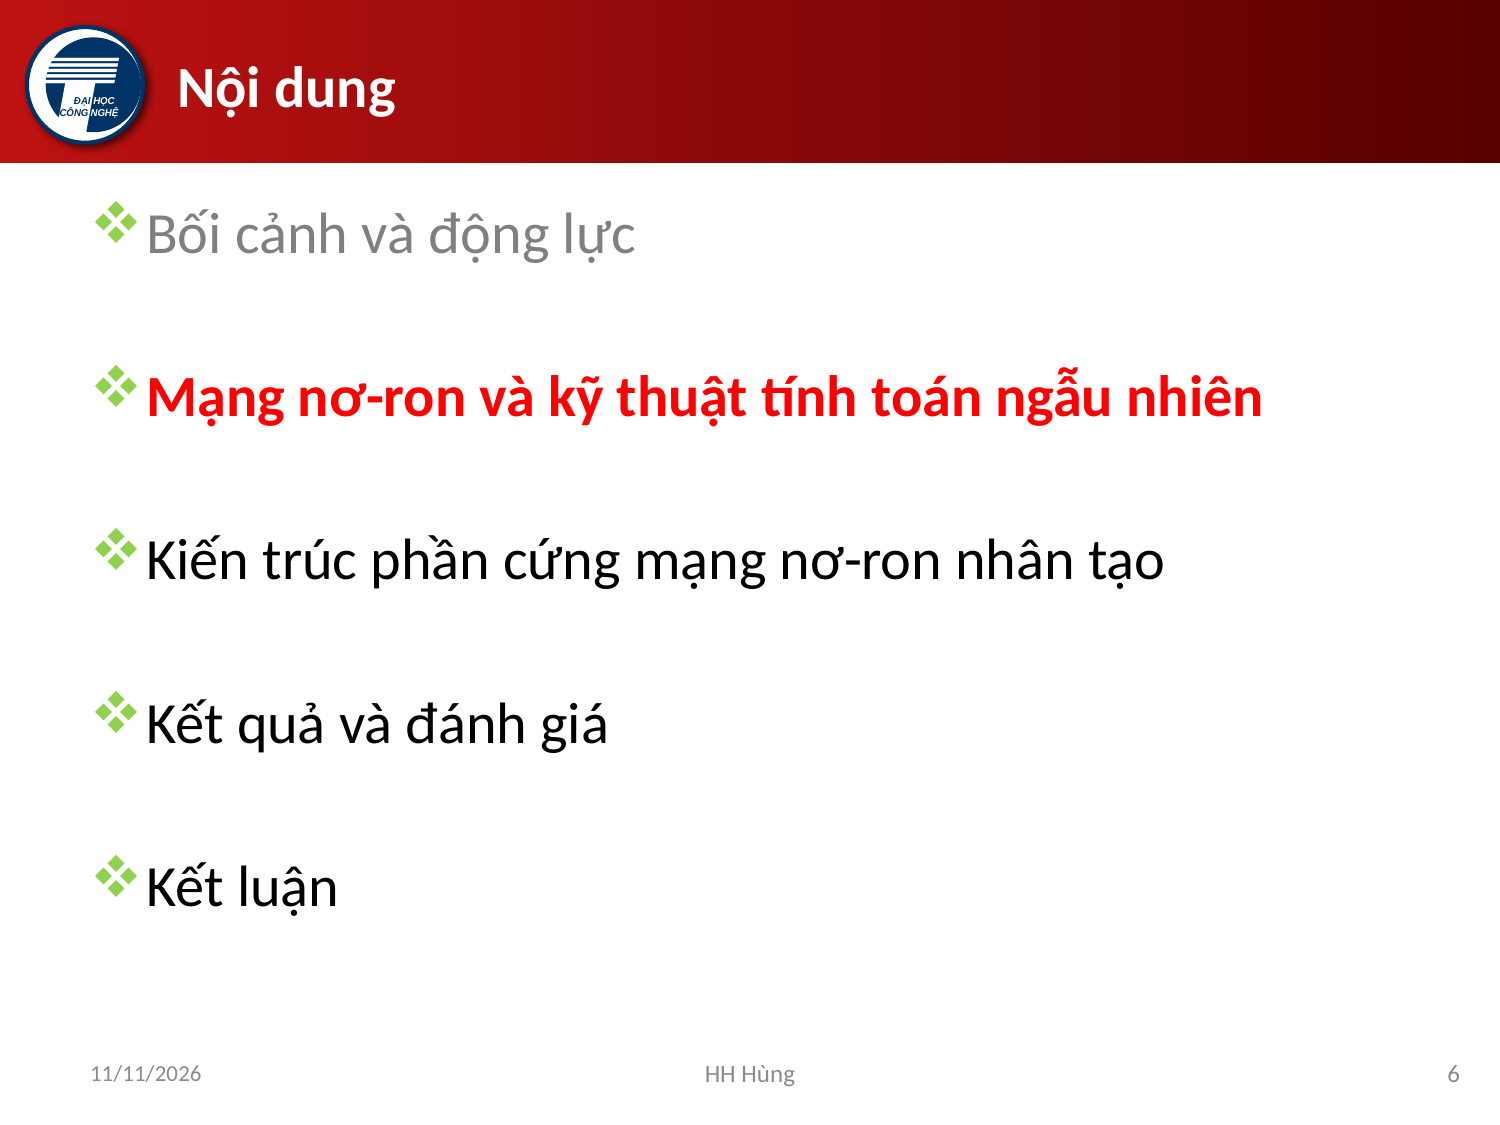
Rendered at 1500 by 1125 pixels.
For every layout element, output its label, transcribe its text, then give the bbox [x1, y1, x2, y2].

footer HH Hùng [512, 1042, 988, 1103]
title Nội dung [162, 24, 1425, 143]
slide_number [75, 1042, 425, 1103]
slide_number 6 [1125, 1042, 1475, 1103]
list Bối cảnh và động lực Mạng nơ-ron và kỹ thuật tính toán ngẫu nhiên Kiến trúc phần cứng mạng nơ-ron nhân tạo Kết quả và đánh giá Kết luận [75, 187, 1425, 1025]
